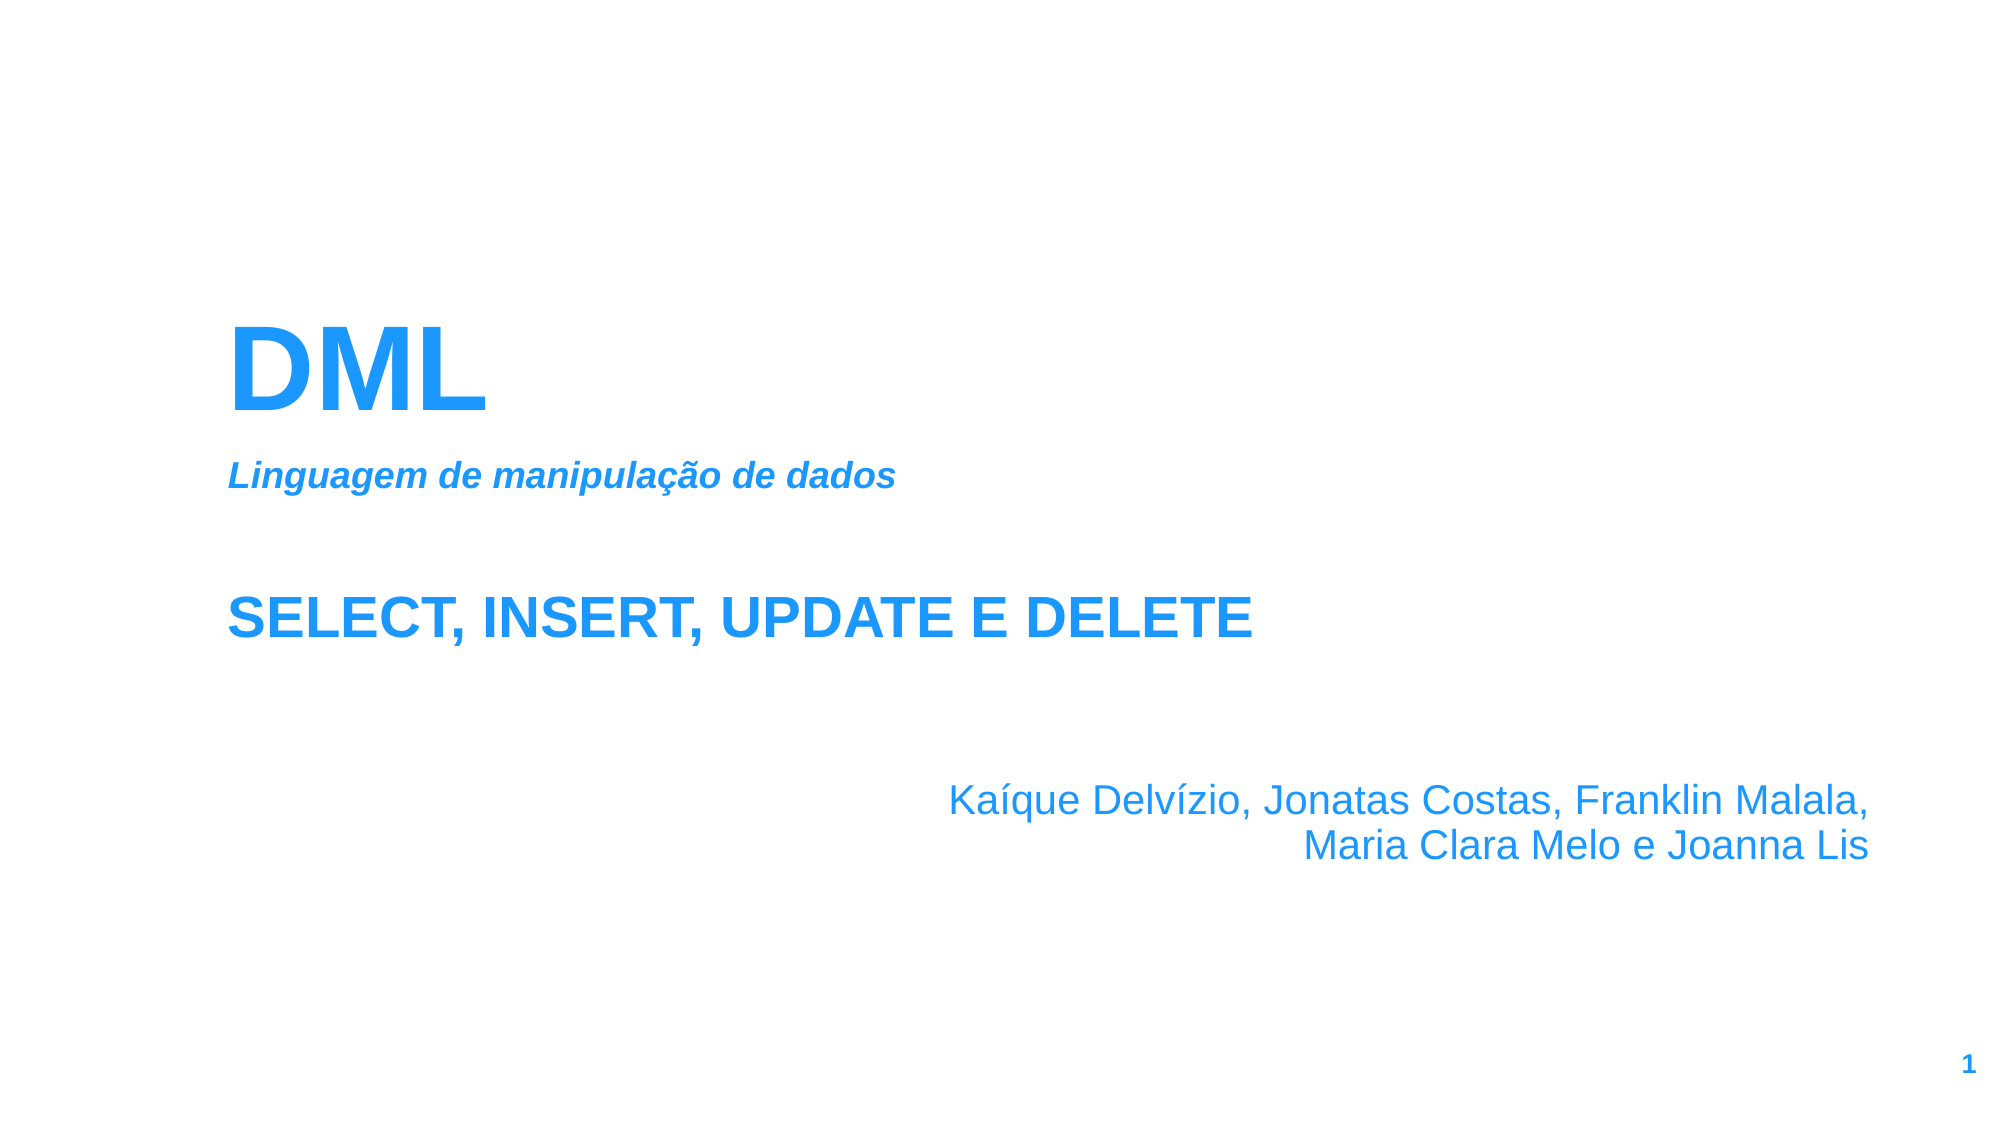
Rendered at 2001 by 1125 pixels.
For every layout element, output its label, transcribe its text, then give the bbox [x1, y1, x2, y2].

text_box DML [213, 274, 520, 435]
slide_number ‹#› [1871, 1038, 1992, 1125]
subtitle Kaíque Delvízio, Jonatas Costas, Franklin Malala, Maria Clara Melo e Joanna Lis [925, 771, 1885, 968]
title SELECT, INSERT, UPDATE E DELETE [213, 563, 1283, 659]
text_box Linguagem de manipulação de dados [212, 435, 1833, 511]
